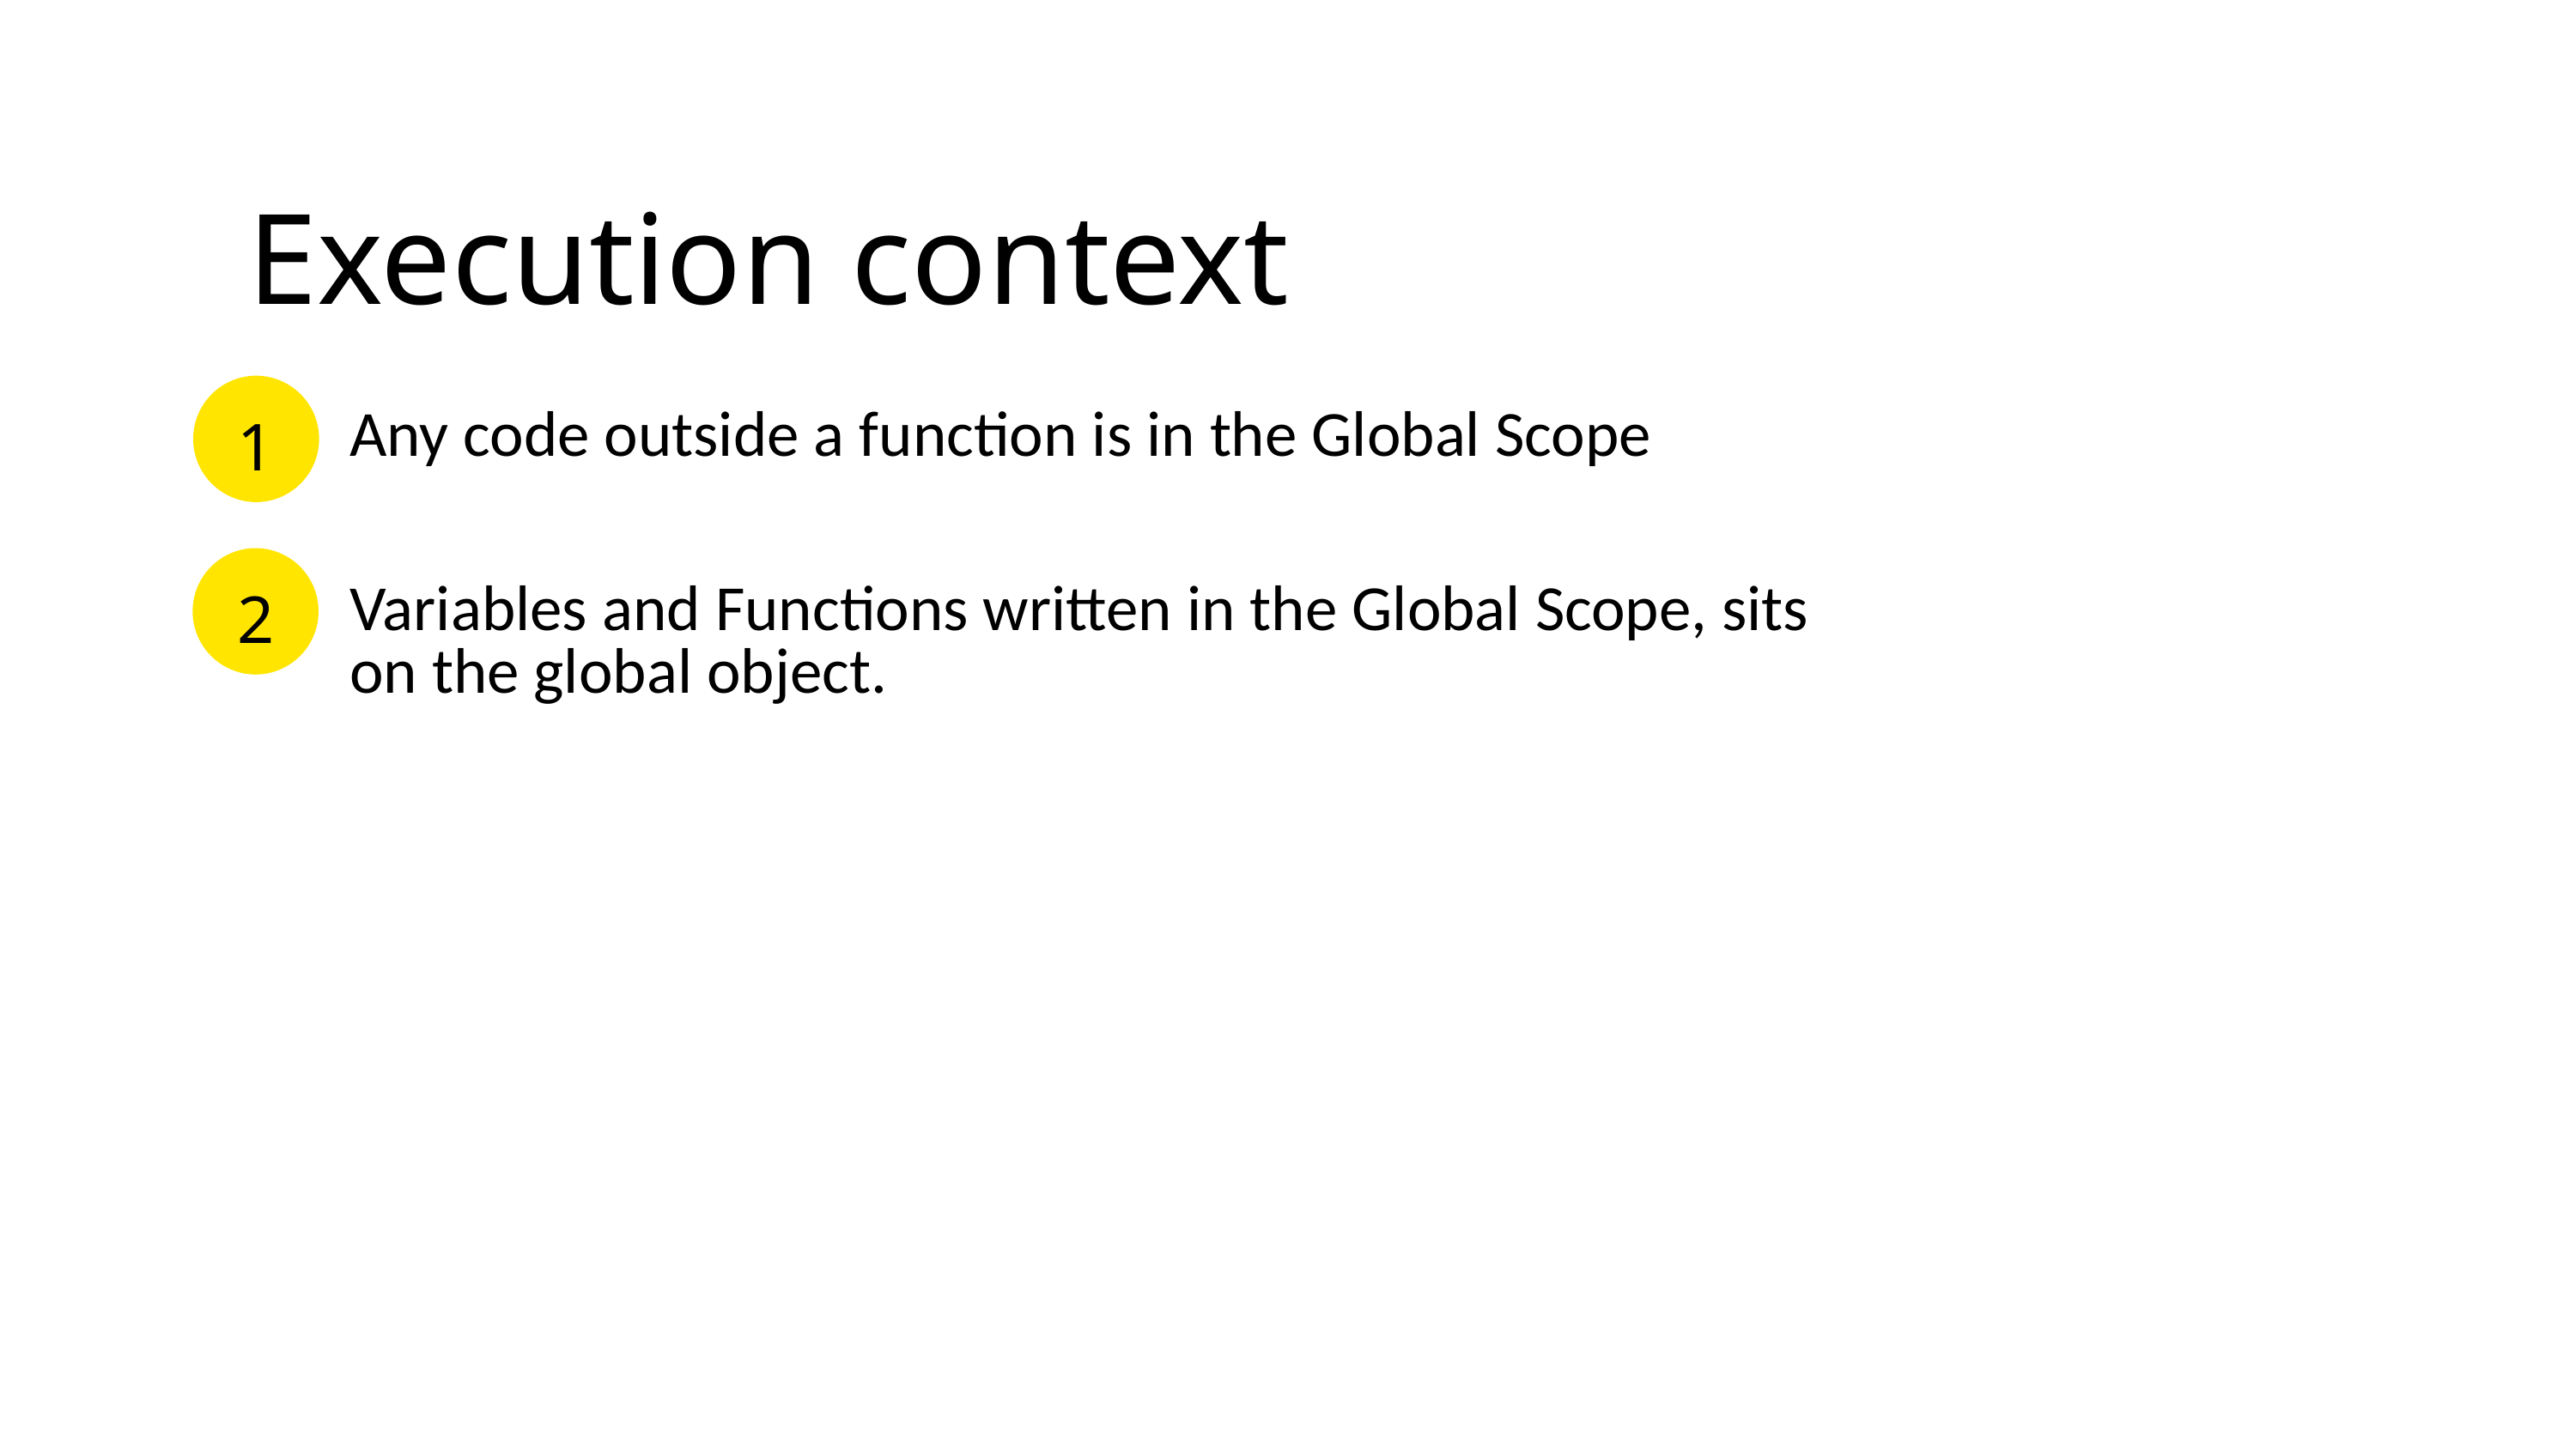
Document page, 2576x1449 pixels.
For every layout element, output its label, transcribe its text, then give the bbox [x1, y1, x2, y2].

text_box Execution context [234, 185, 1303, 336]
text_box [192, 375, 320, 503]
text_box Any code outside a function is in the Global Scope [349, 406, 2158, 470]
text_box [191, 548, 319, 675]
text_box Variables and Functions written in the Global Scope, sits on the global object. [349, 580, 1825, 706]
